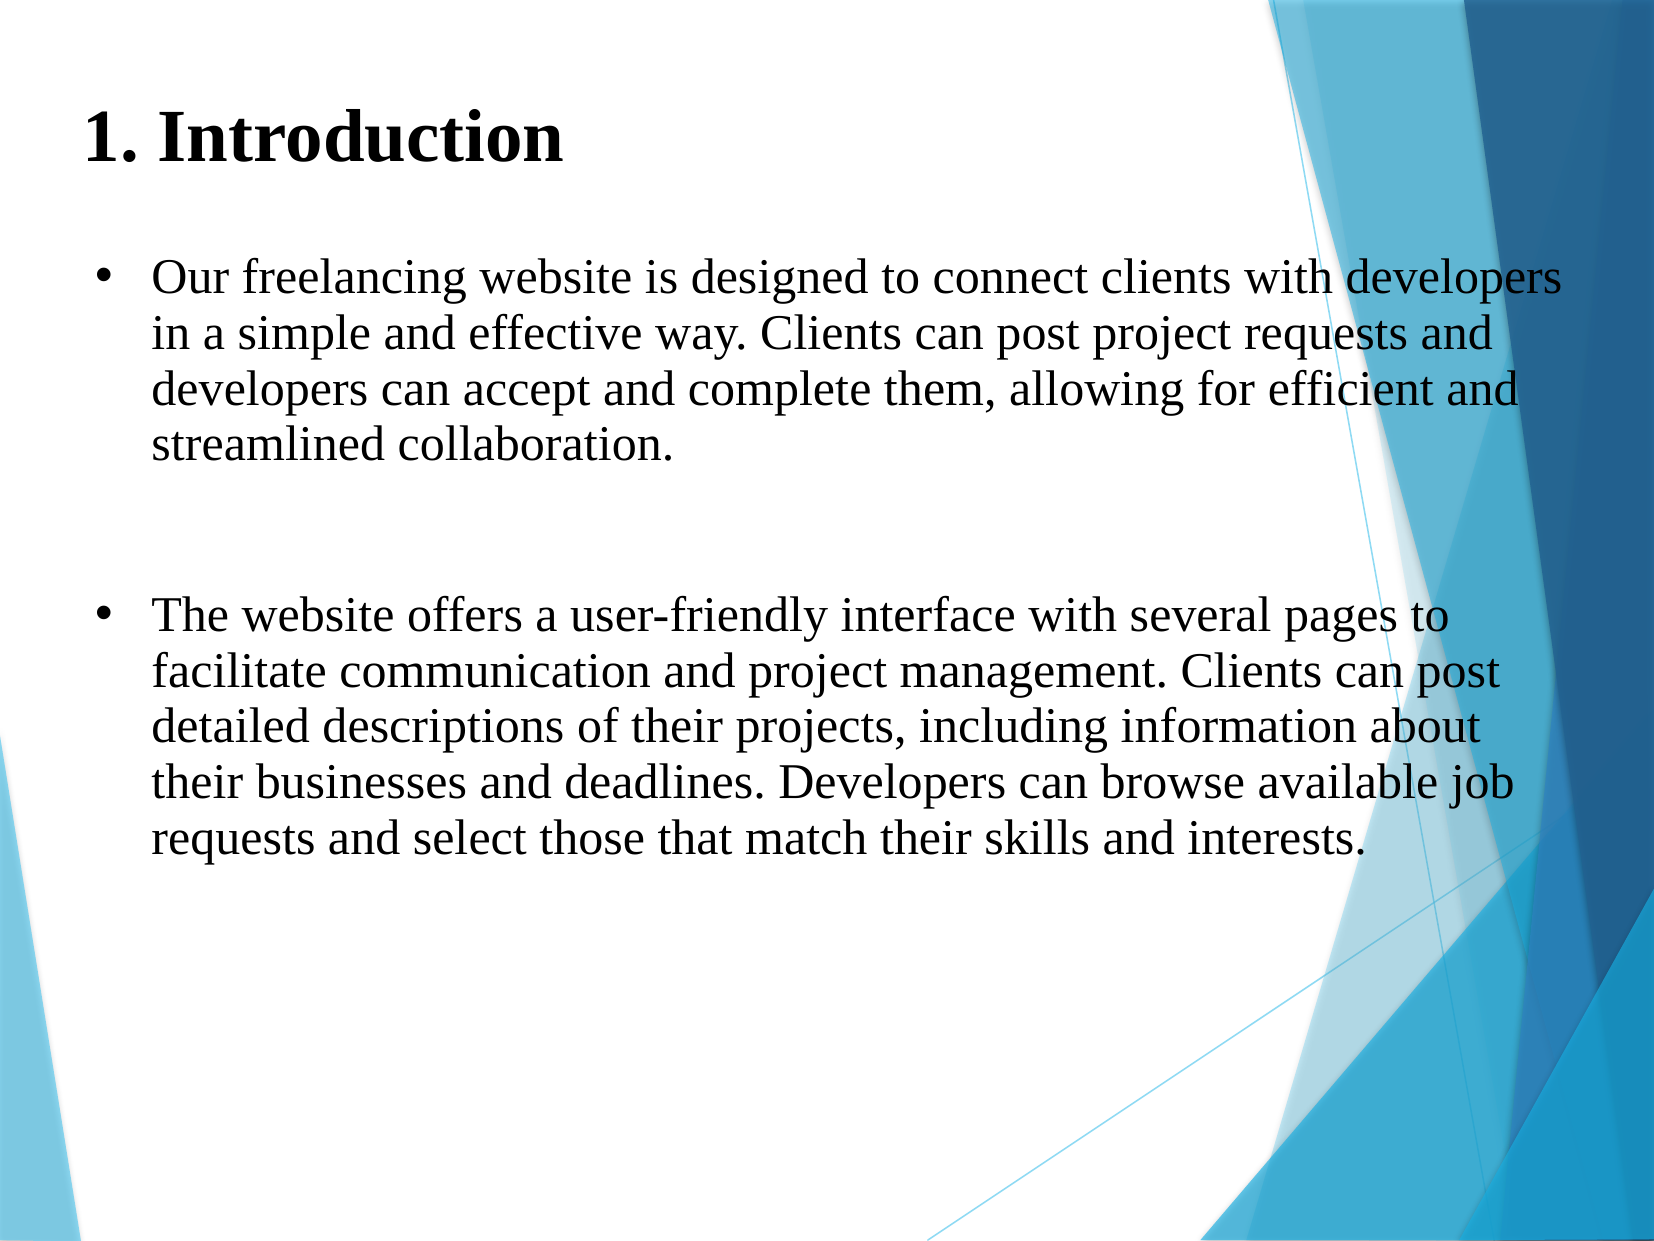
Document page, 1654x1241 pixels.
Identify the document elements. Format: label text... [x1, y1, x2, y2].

text_box 1. Introduction [82, 52, 1571, 216]
text_box Our freelancing website is designed to connect clients with developers in a simple and effective way. Clients can post project requests and developers can accept and complete them, allowing for efficient and streamlined collaboration. The website offers a user-friendly interface with several pages to facilitate communication and project management. Clients can post detailed descriptions of their projects, including information about their businesses and deadlines. Developers can browse available job requests and select those that match their skills and interests. [77, 245, 1571, 1022]
